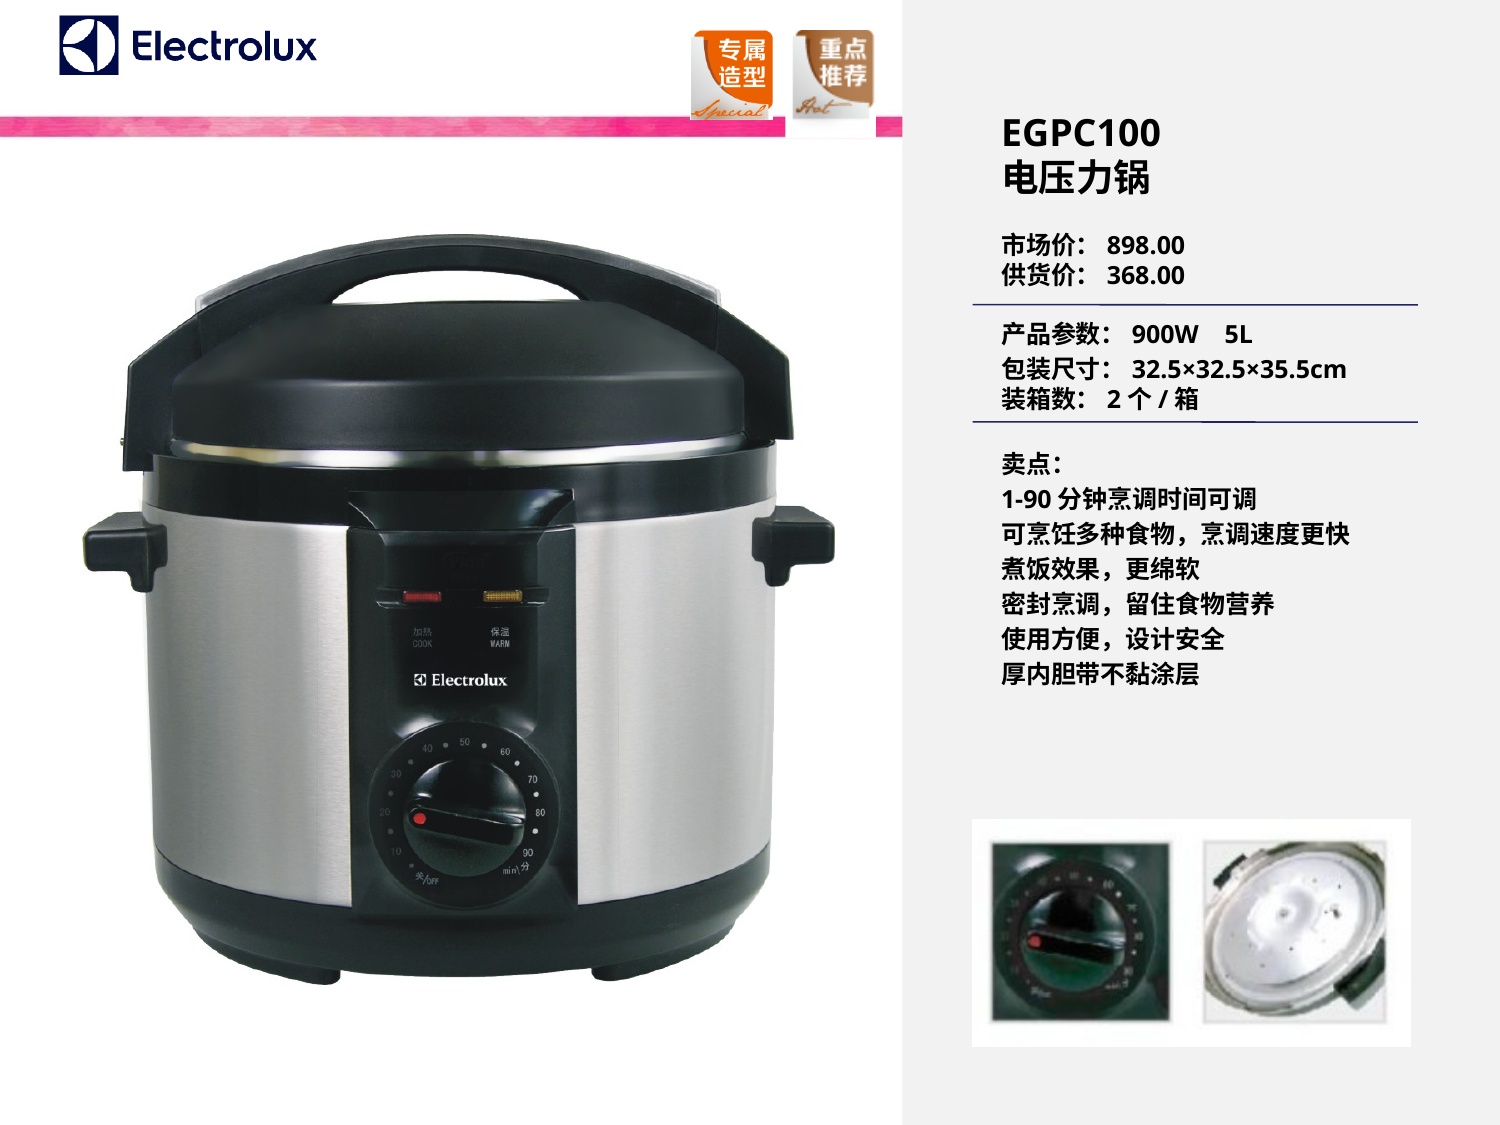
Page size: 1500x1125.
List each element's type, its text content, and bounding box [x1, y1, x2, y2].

text_box EGPC100 电压力锅 市场价：898.00 供货价：368.00 产品参数：900W 5L 包装尺寸：32.5×32.5×35.5cm 装箱数：2个/箱 卖点： 1-90分钟烹调时间可调 可烹饪多种食物，烹调速度更快 煮饭效果，更绵软 密封烹调，留住食物营养 使用方便，设计安全 厚内胆带不黏涂层 [986, 101, 1455, 696]
picture [0, 0, 900, 1125]
text_box [900, 0, 1500, 1125]
picture [972, 818, 1411, 1048]
